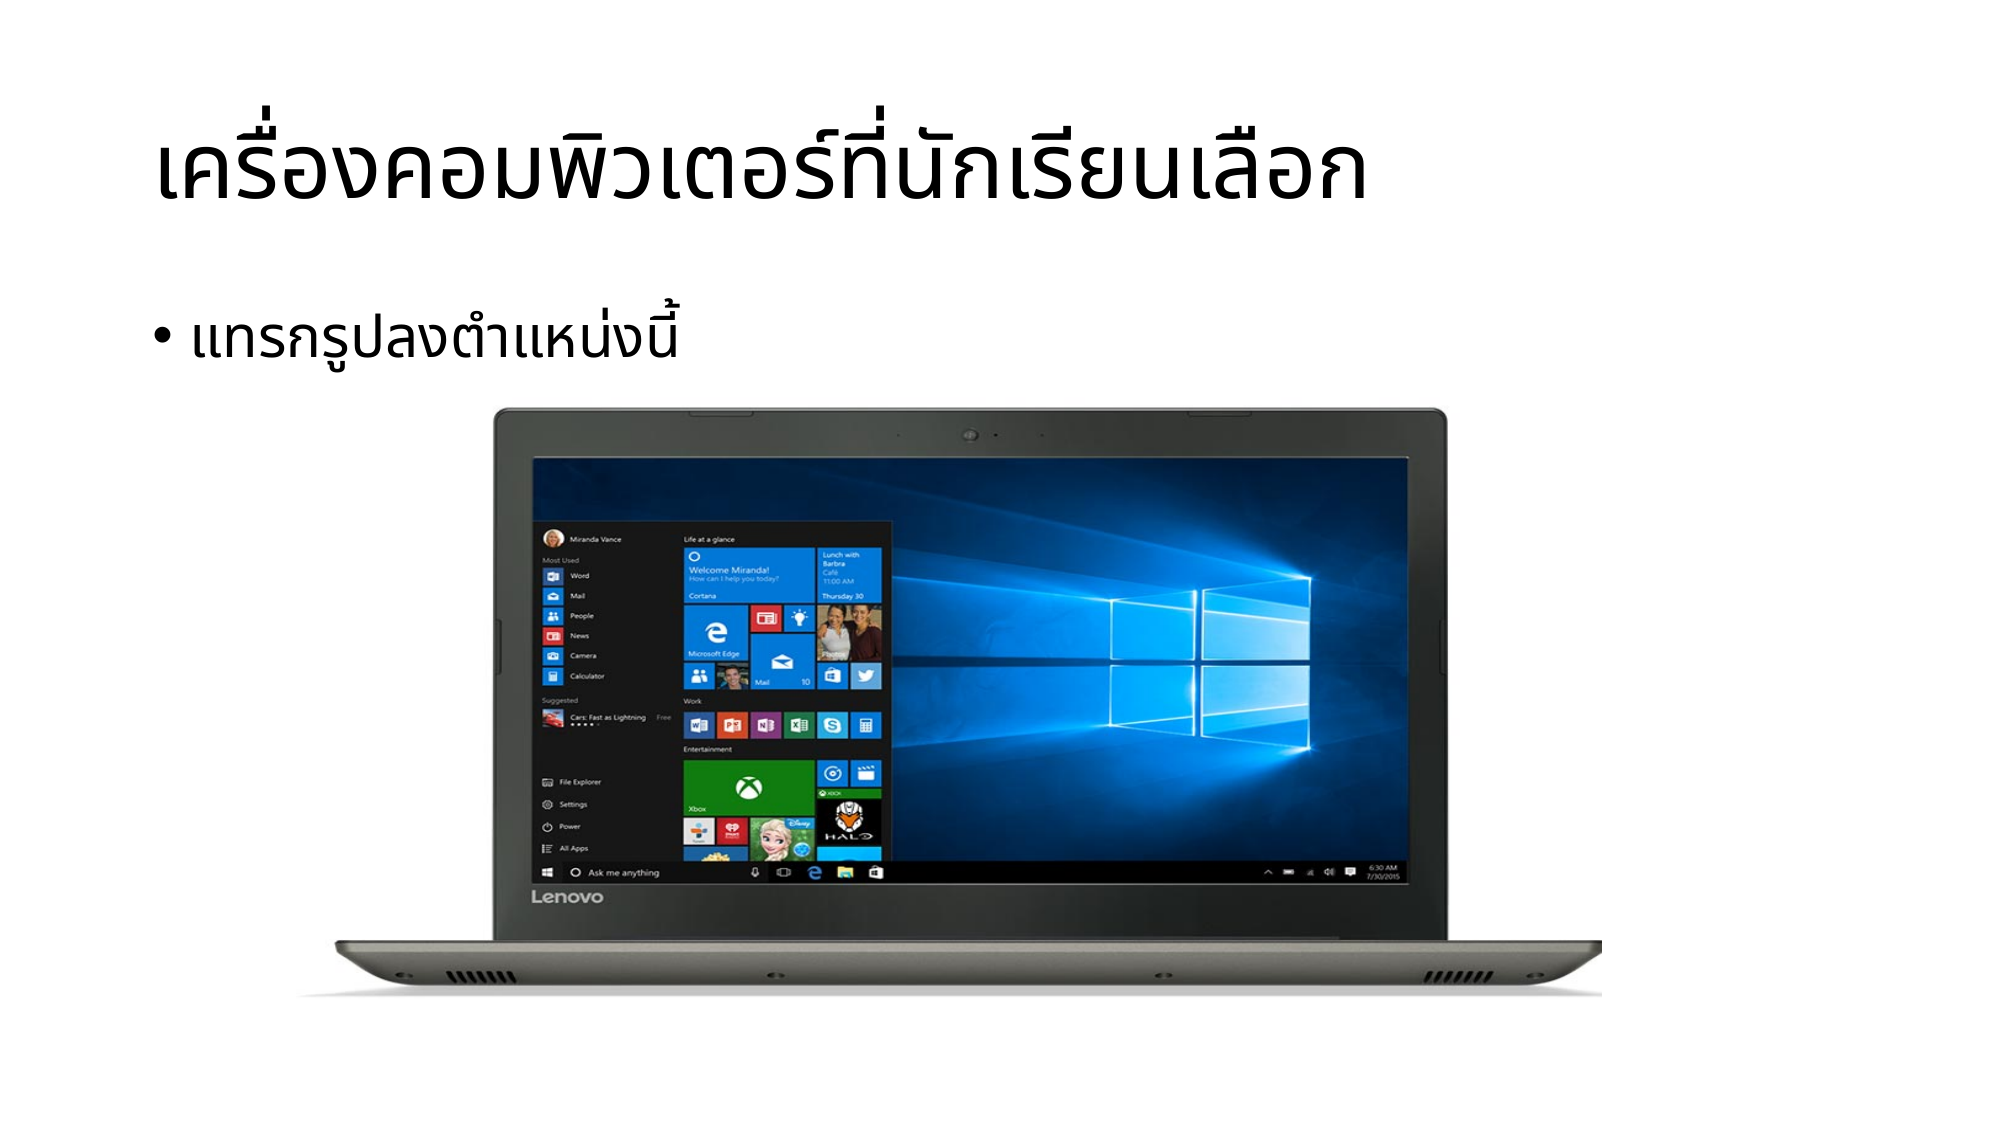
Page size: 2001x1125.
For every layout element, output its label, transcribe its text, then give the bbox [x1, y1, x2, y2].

title เครื่องคอมพิวเตอร์ที่นักเรียนเลือก [137, 59, 1863, 278]
list แทรกรูปลงตำแหน่งนี้ [137, 299, 1863, 1014]
picture [296, 397, 1602, 1029]
